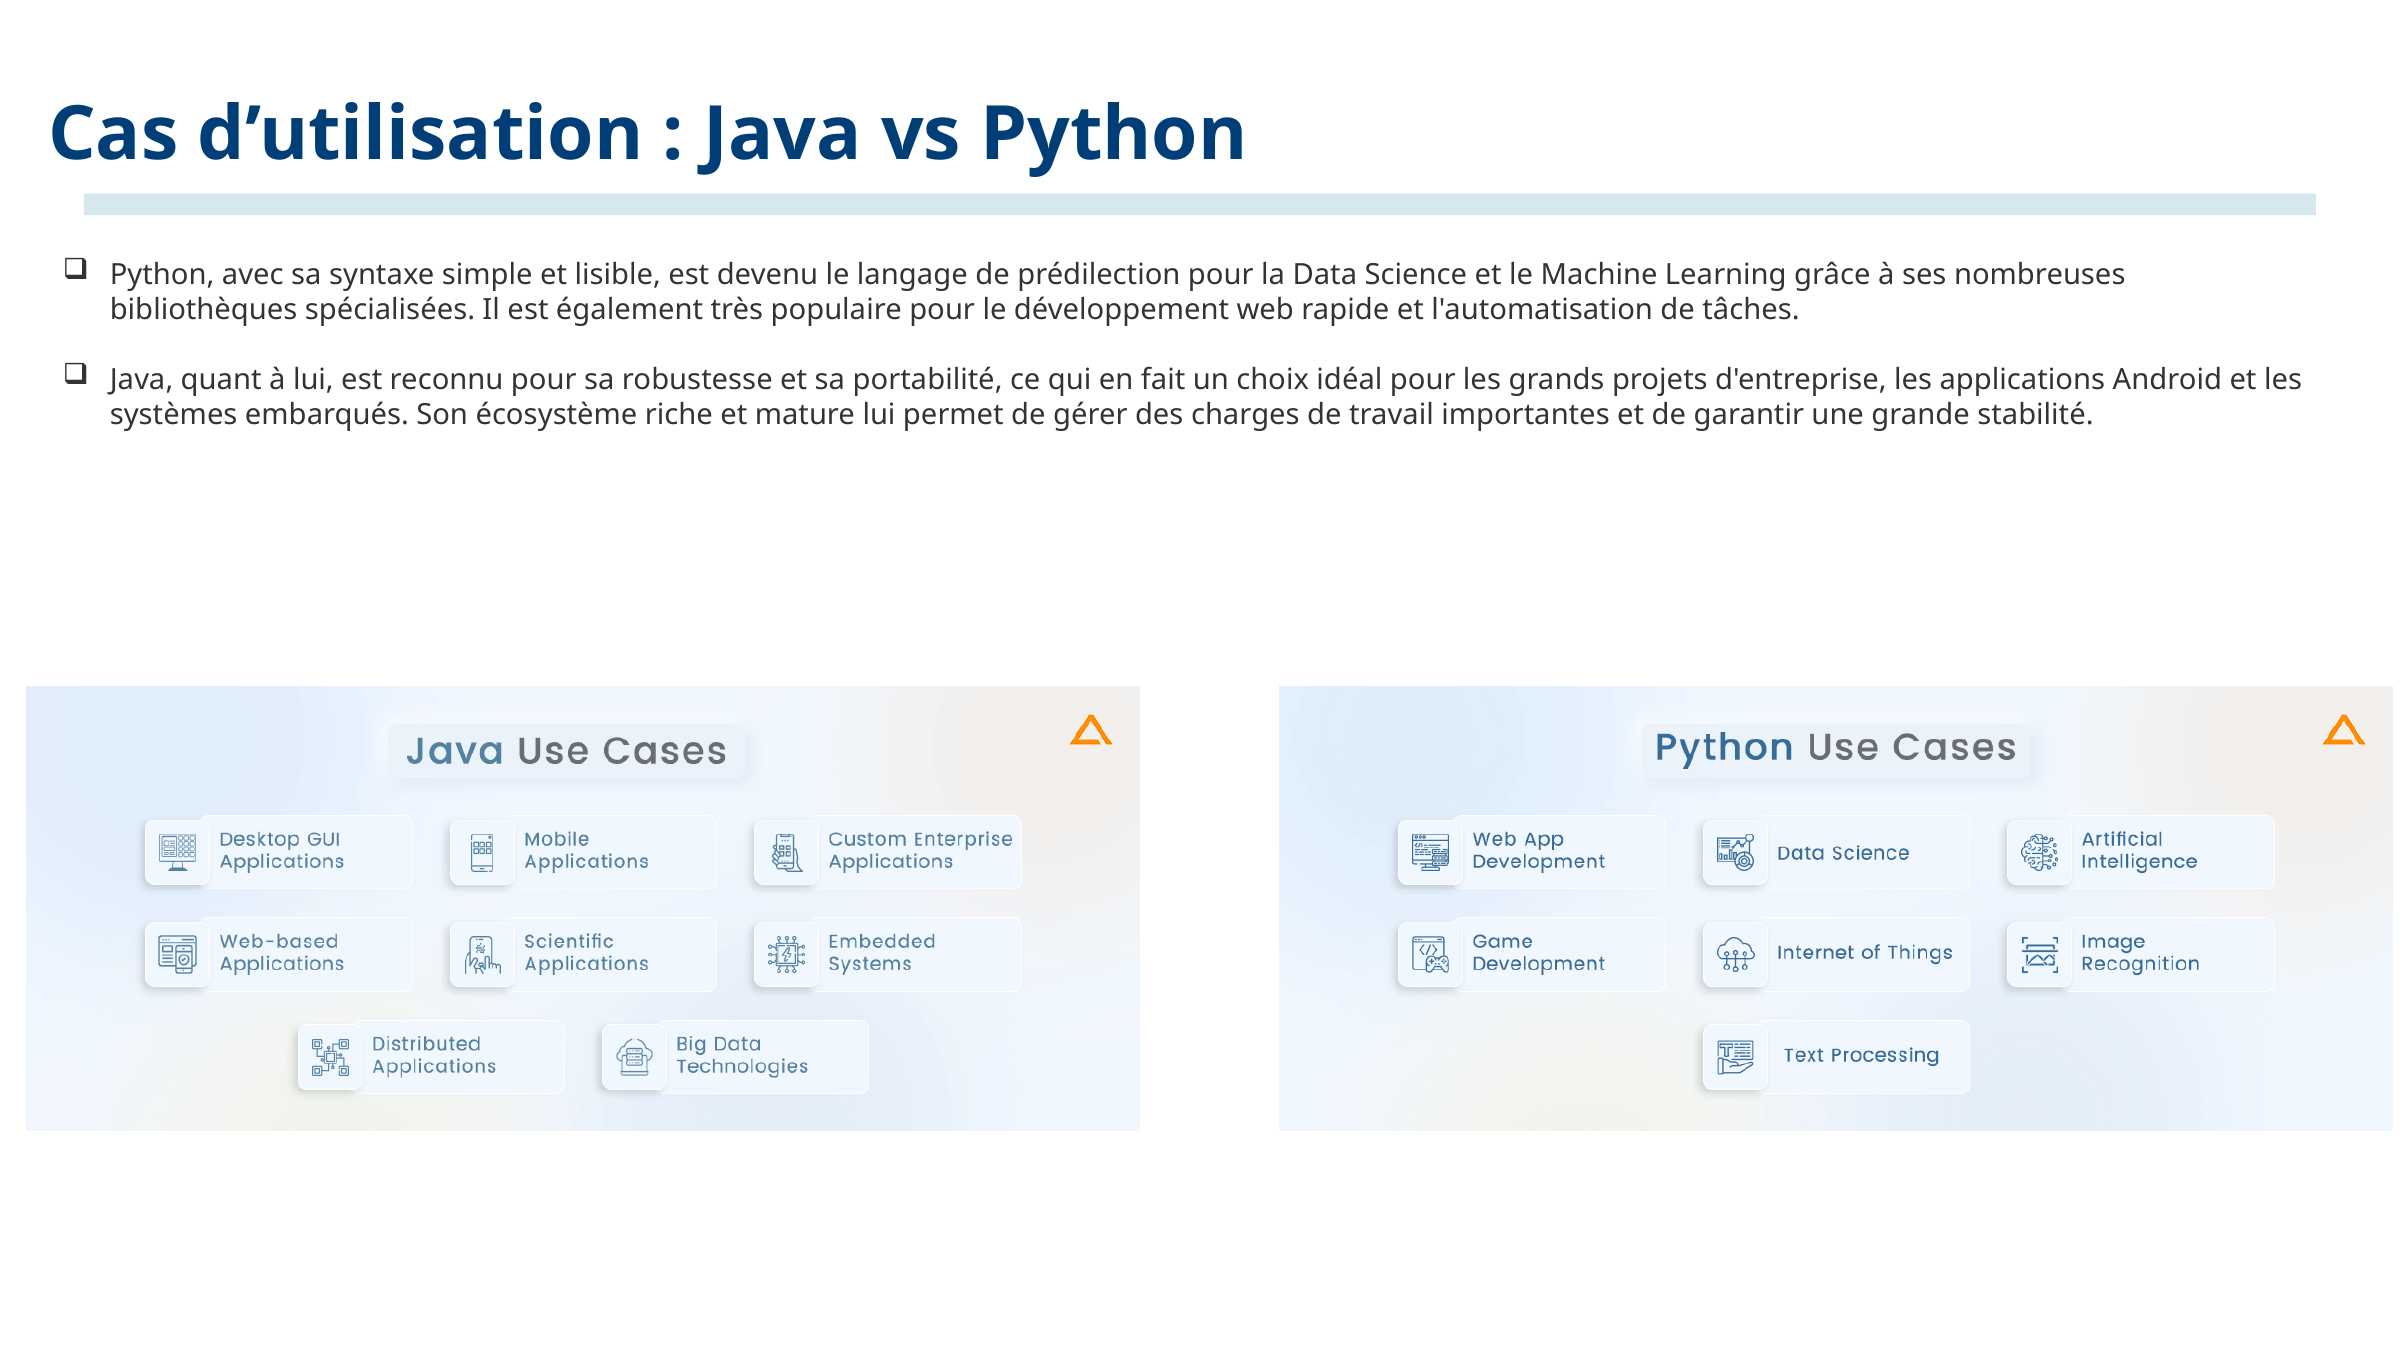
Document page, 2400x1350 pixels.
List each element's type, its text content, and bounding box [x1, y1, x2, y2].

picture [26, 686, 1140, 1131]
picture [1279, 686, 2393, 1131]
title Cas d’utilisation : Java vs Python [48, 68, 2356, 175]
text_box Python, avec sa syntaxe simple et lisible, est devenu le langage de prédilection pour la Data Science et le Machine Learning grâce à ses nombreuses bibliothèques spécialisées. Il est également très populaire pour le développement web rapide et l'automatisation de tâches. Java, quant à lui, est reconnu pour sa robustesse et sa portabilité, ce qui en fait un choix idéal pour les grands projets d'entreprise, les applications Android et les systèmes embarqués. Son écosystème riche et mature lui permet de gérer des charges de travail importantes et de garantir une grande stabilité. [48, 248, 2324, 438]
